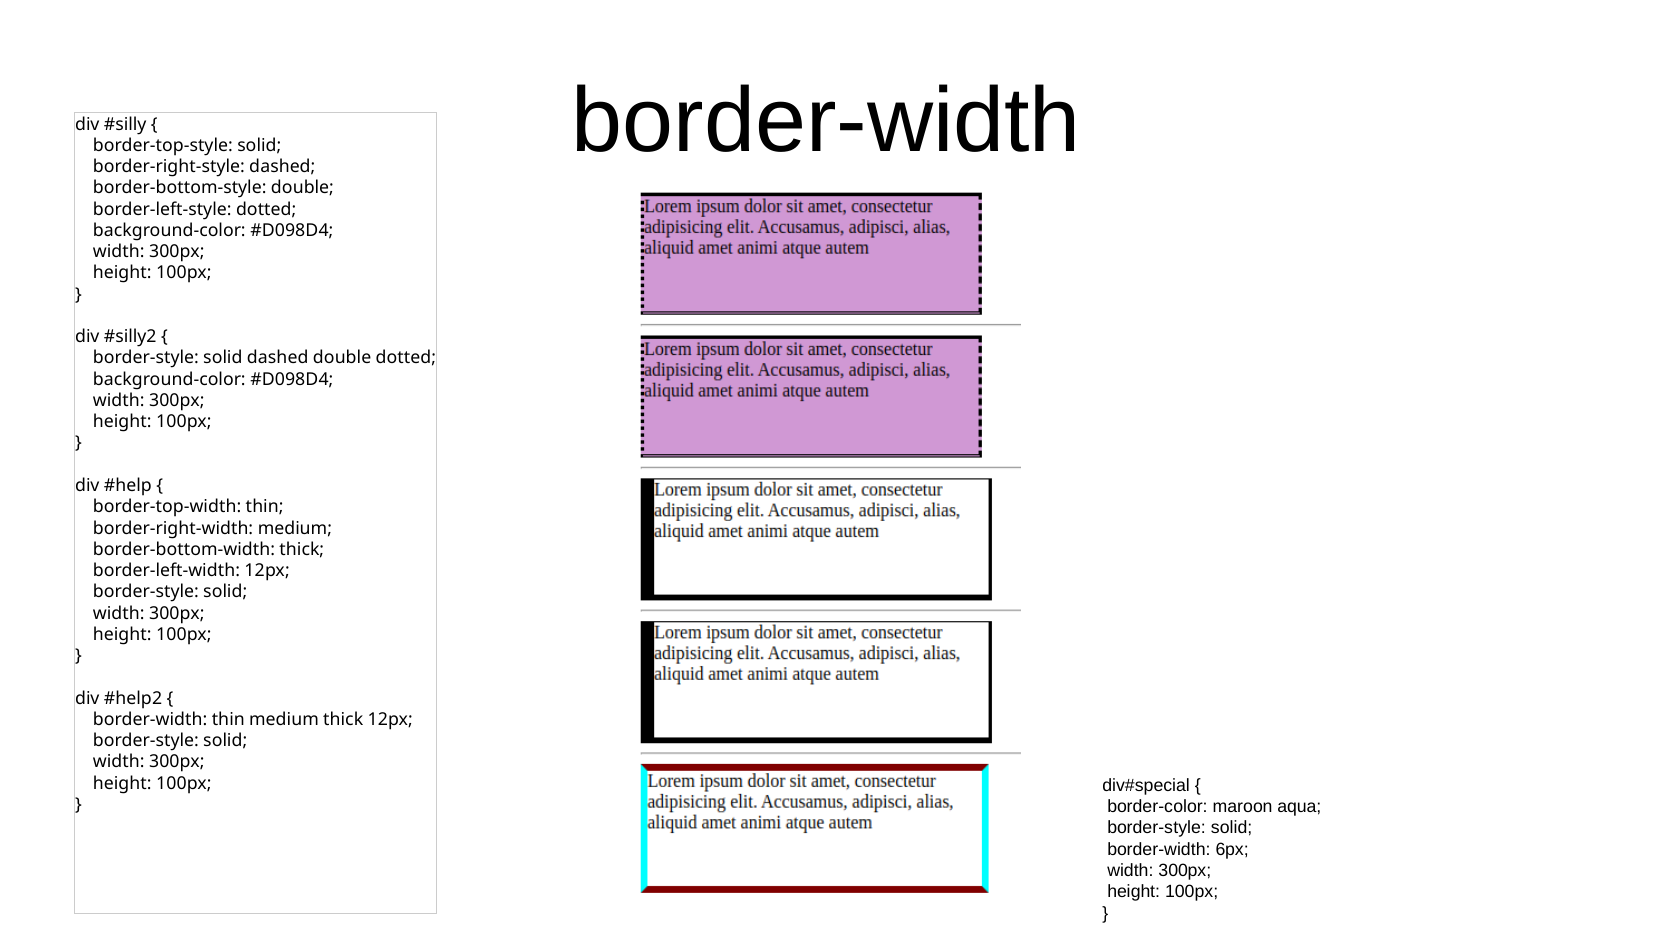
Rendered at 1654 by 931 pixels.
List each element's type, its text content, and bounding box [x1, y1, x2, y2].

picture [633, 187, 1021, 931]
title border-width [82, 37, 1571, 193]
text_box div #silly { border-top-style: solid; border-right-style: dashed; border-bottom-style: double; border-left-style: dotted; background-color: #D098D4; width: 300px; height: 100px; } div #silly2 { border-style: solid dashed double dotted; background-color: #D098D4; width: 300px; height: 100px; } div #help { border-top-width: thin; border-right-width: medium; border-bottom-width: thick; border-left-width: 12px; border-style: solid; width: 300px; height: 100px; } div #help2 { border-width: thin medium thick 12px; border-style: solid; width: 300px; height: 100px; } [74, 112, 437, 914]
text_box div#special { border-color: maroon aqua; border-style: solid; border-width: 6px; width: 300px; height: 100px; } [1087, 766, 1342, 920]
